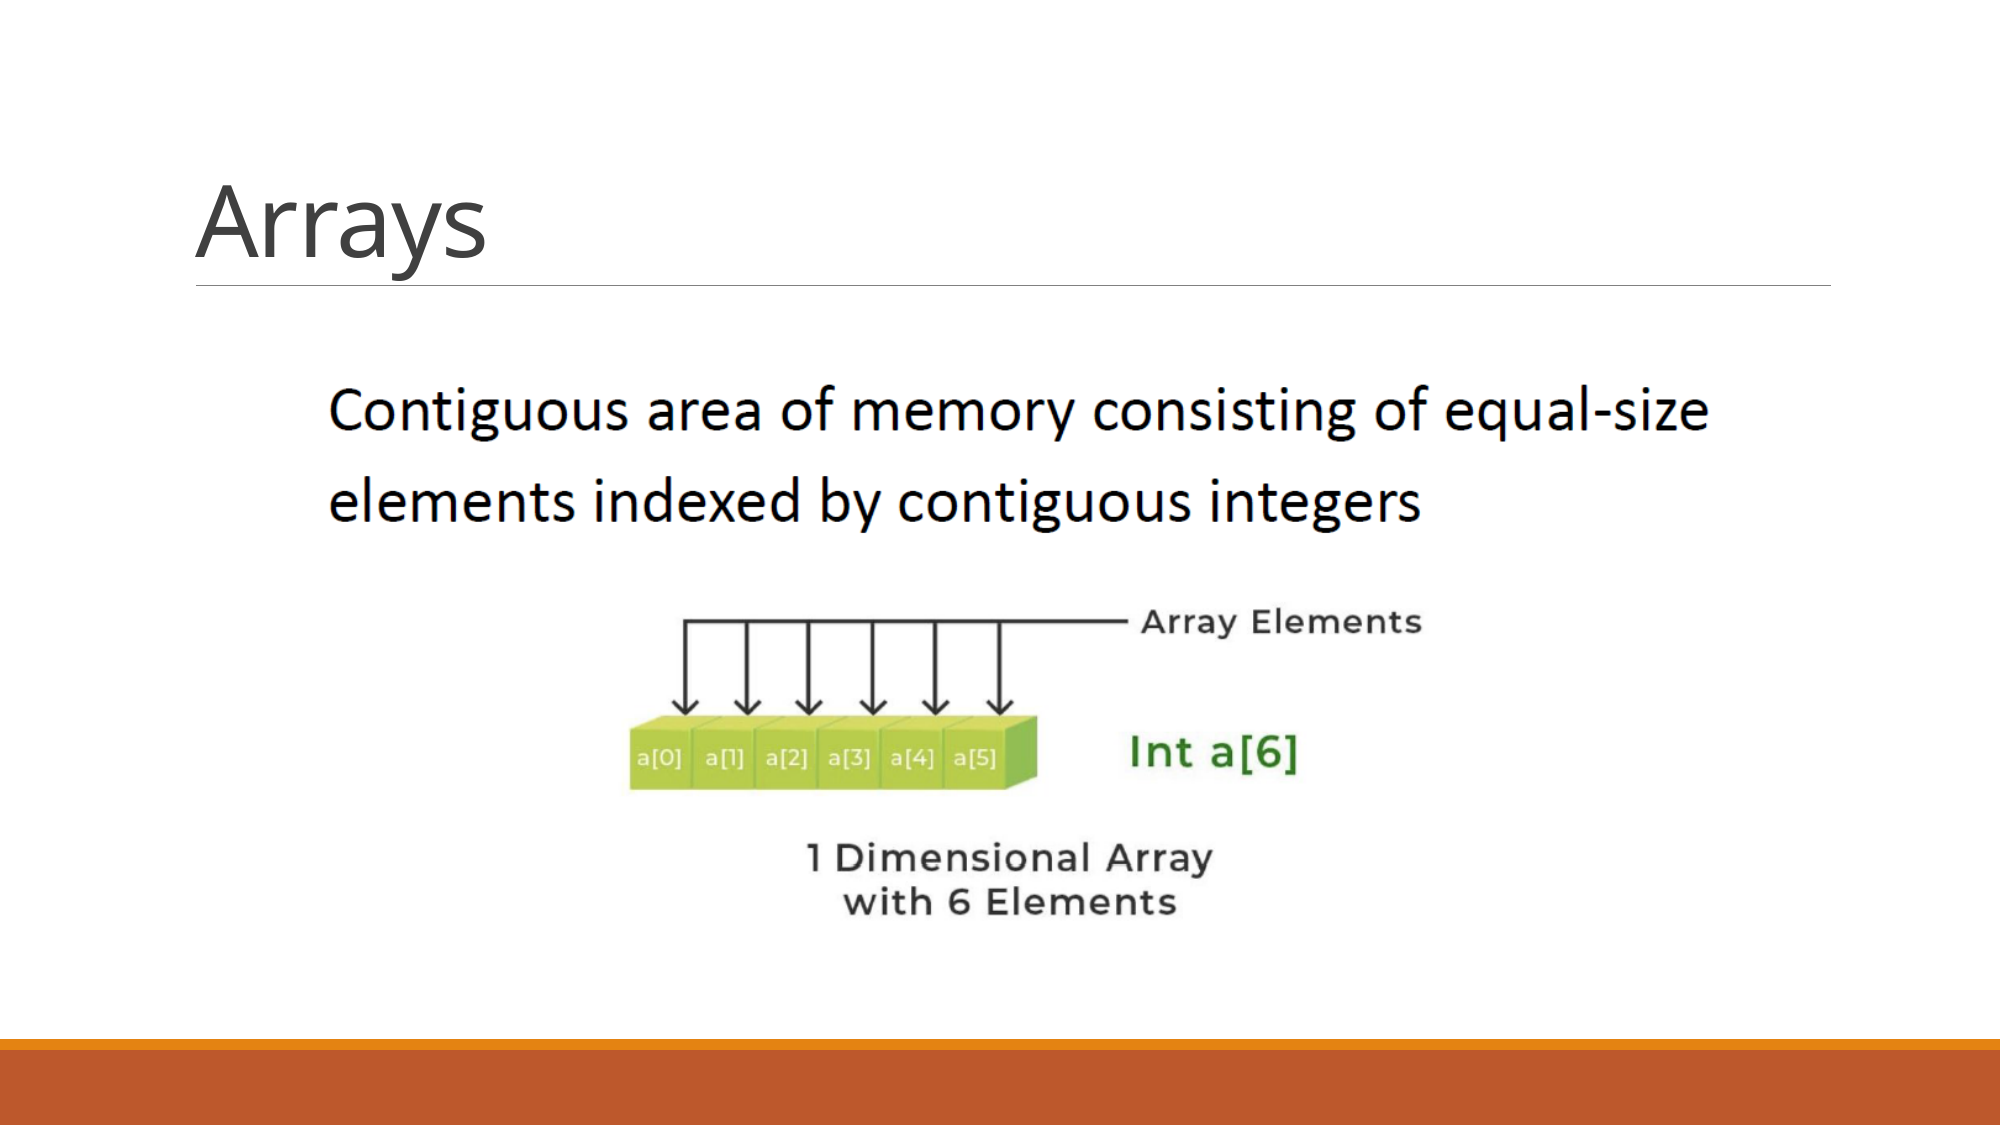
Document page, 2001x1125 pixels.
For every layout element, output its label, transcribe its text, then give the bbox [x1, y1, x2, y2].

title Arrays [180, 47, 1830, 285]
picture [298, 370, 1726, 933]
